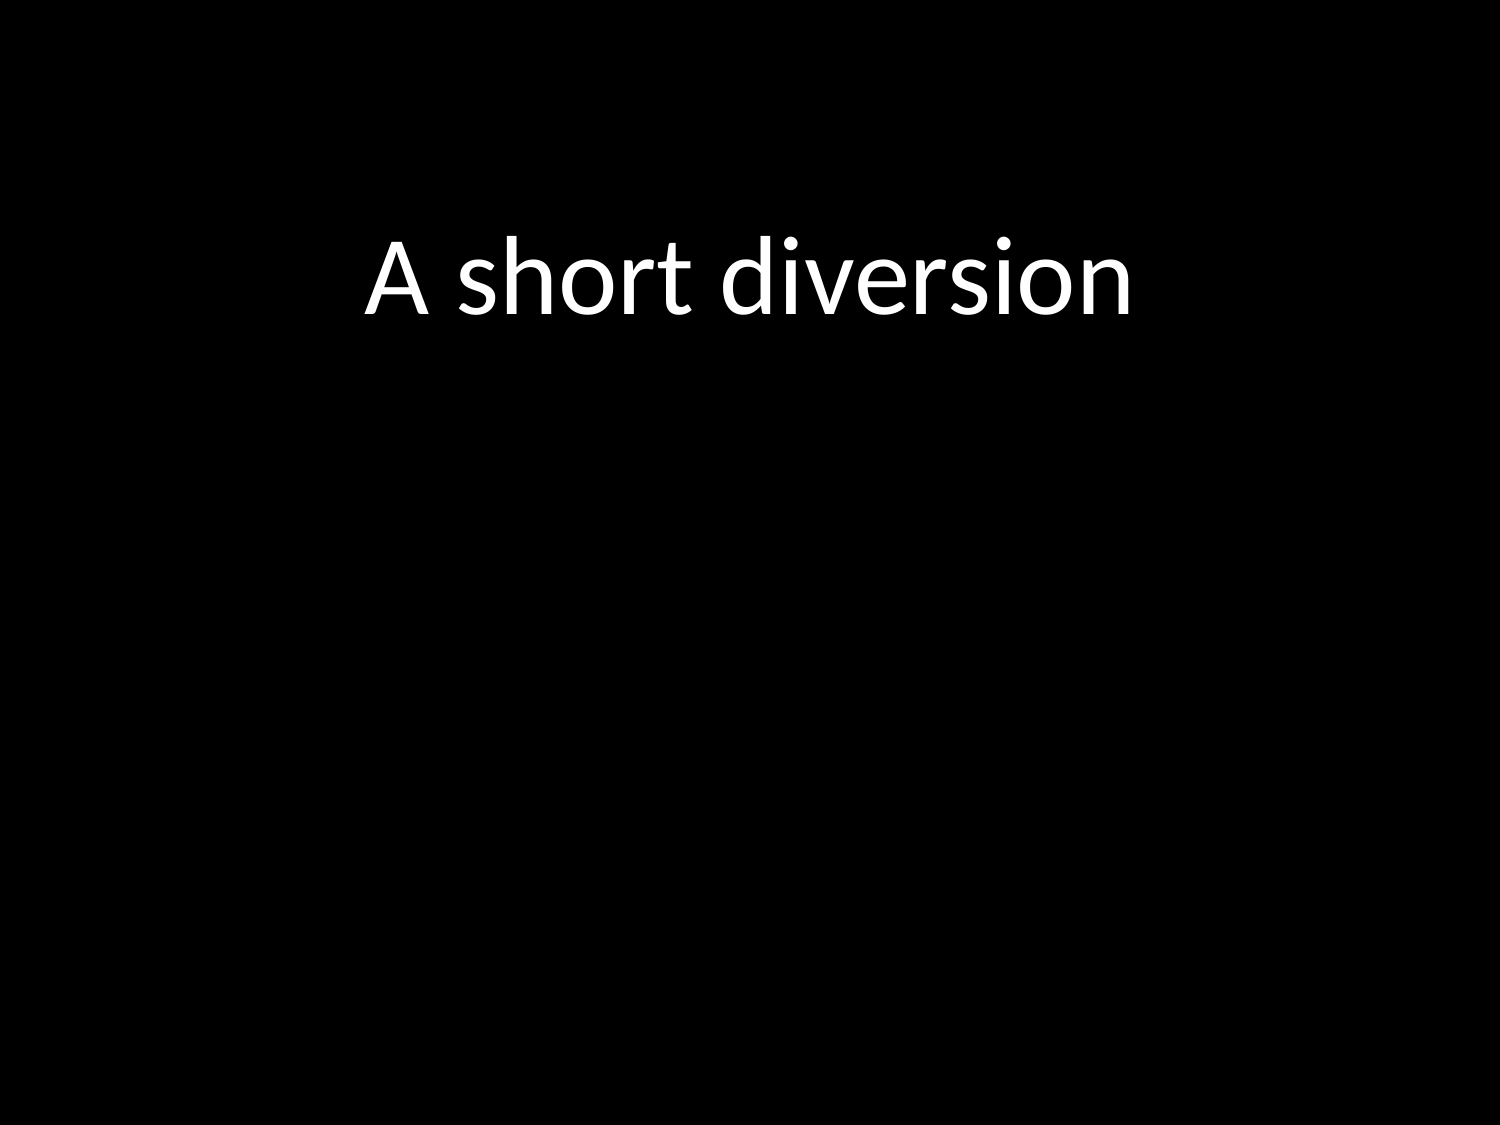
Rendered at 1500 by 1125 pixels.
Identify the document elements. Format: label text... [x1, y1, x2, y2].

title A short diversion [112, 149, 1388, 391]
